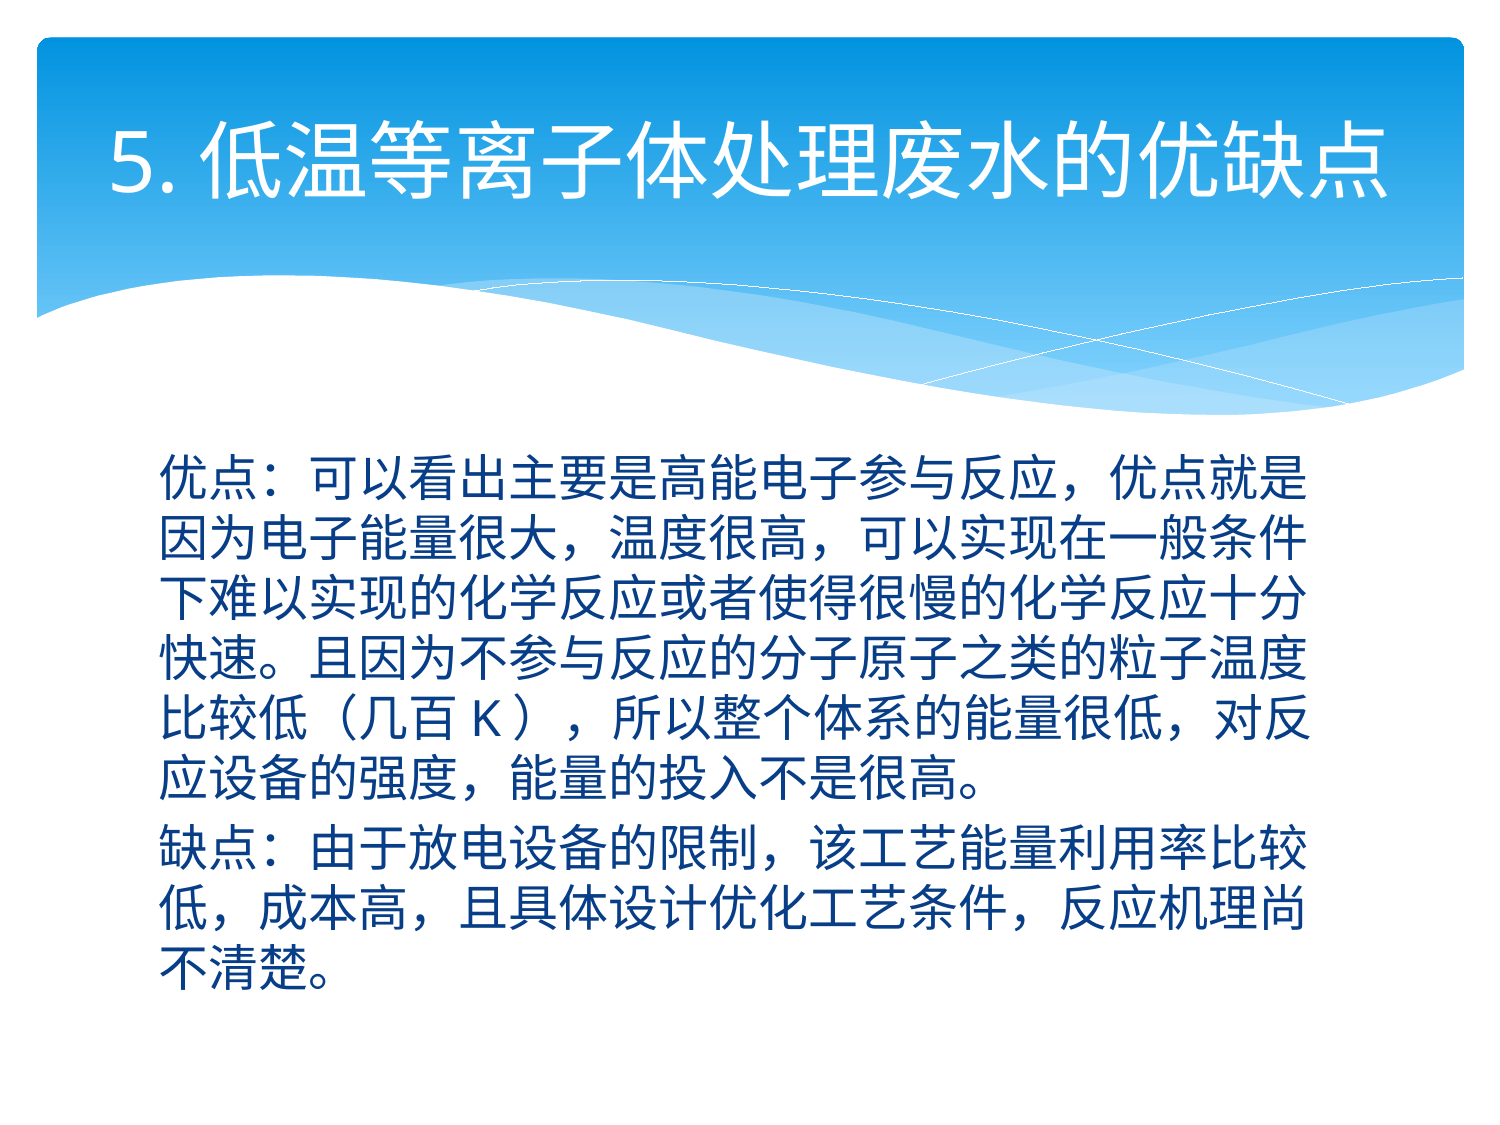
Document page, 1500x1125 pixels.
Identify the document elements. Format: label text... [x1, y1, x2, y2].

list 优点：可以看出主要是高能电子参与反应，优点就是因为电子能量很大，温度很高，可以实现在一般条件下难以实现的化学反应或者使得很慢的化学反应十分快速。且因为不参与反应的分子原子之类的粒子温度比较低（几百K），所以整个体系的能量很低，对反应设备的强度，能量的投入不是很高。 缺点：由于放电设备的限制，该工艺能量利用率比较低，成本高，且具体设计优化工艺条件，反应机理尚不清楚。 [143, 438, 1359, 1005]
title 5.低温等离子体处理废水的优缺点 [75, 55, 1425, 261]
